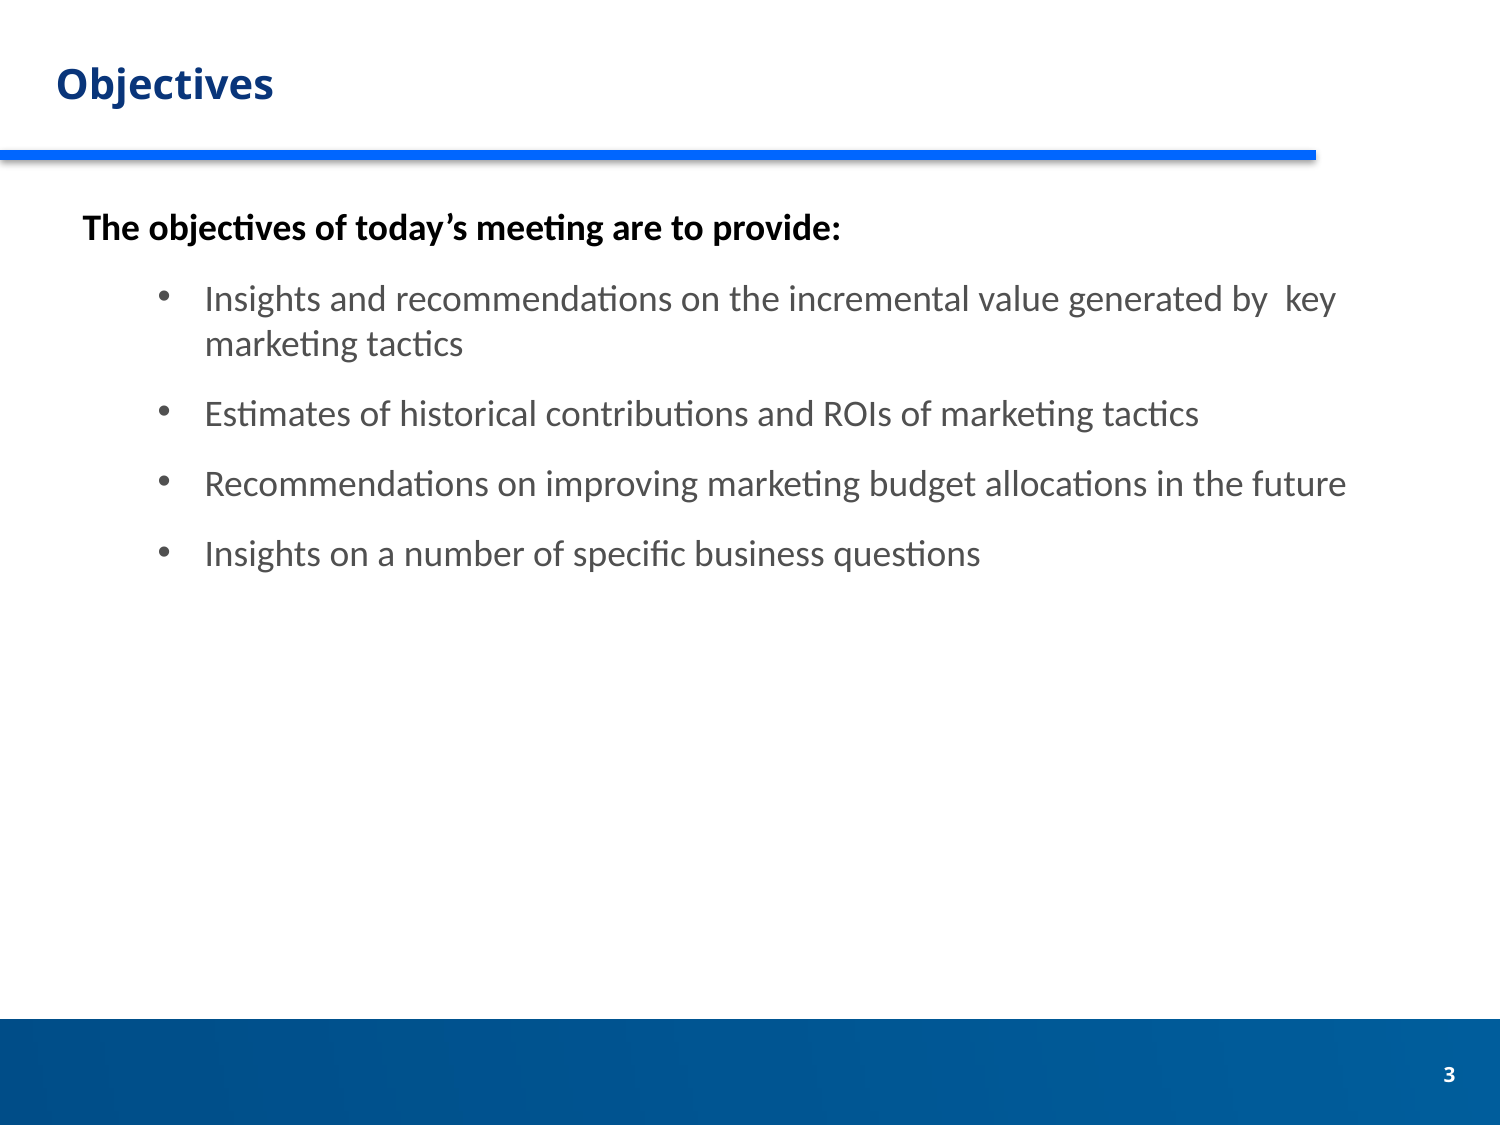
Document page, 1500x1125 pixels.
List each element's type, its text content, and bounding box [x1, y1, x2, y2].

title Objectives [40, 24, 1317, 142]
text_box The objectives of today’s meeting are to provide: Insights and recommendations on the incremental value generated by key marketing tactics Estimates of historical contributions and ROIs of marketing tactics Recommendations on improving marketing budget allocations in the future Insights on a number of specific business questions [67, 191, 1415, 581]
